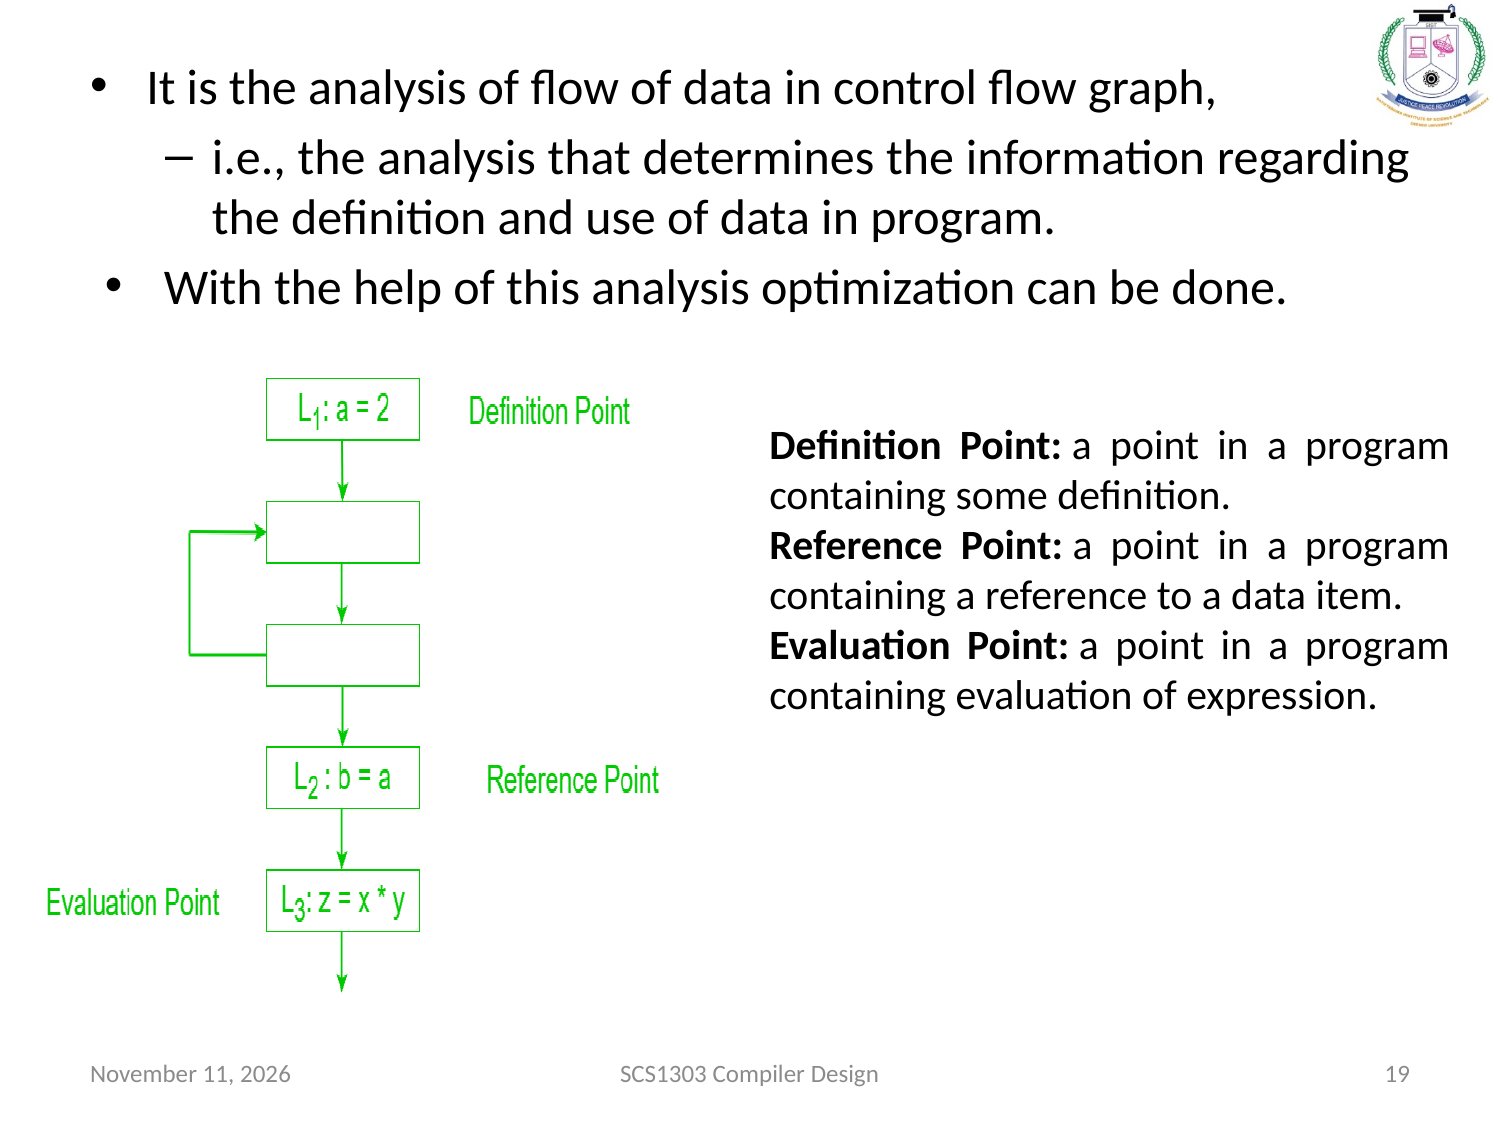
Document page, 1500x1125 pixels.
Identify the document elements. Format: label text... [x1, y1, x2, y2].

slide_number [75, 1042, 425, 1103]
picture [34, 362, 670, 1008]
slide_number 19 [1074, 1042, 1425, 1103]
footer SCS1303 Compiler Design [512, 1042, 988, 1103]
list It is the analysis of flow of data in control flow graph, i.e., the analysis that determines the information regarding the definition and use of data in program. With the help of this analysis optimization can be done. [75, 46, 1425, 411]
text_box Definition Point: a point in a program containing some definition. Reference Point: a point in a program containing a reference to a data item. Evaluation Point: a point in a program containing evaluation of expression. [679, 410, 1465, 725]
picture [1361, 0, 1500, 129]
